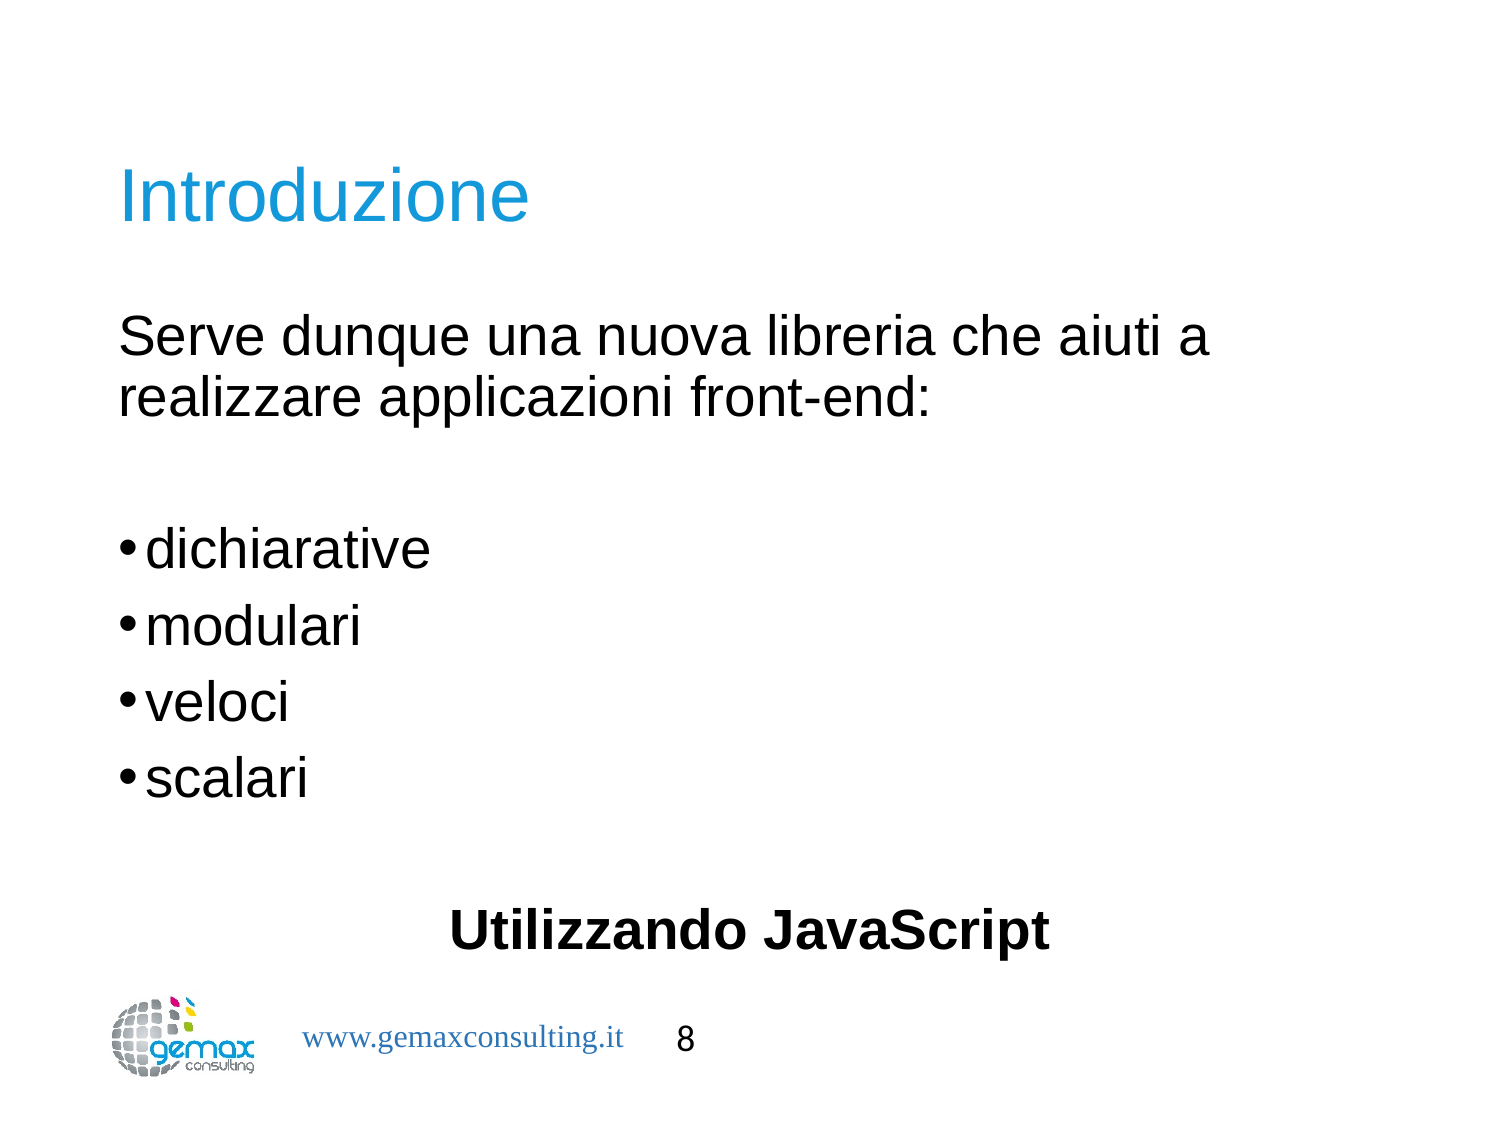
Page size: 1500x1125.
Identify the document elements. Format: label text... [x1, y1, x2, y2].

list Serve dunque una nuova libreria che aiuti a realizzare applicazioni front-end: dichiarative modulari veloci scalari Utilizzando JavaScript [103, 299, 1397, 1014]
picture [103, 1014, 262, 1083]
text_box 8 [661, 1006, 793, 1067]
title Introduzione [103, 59, 1397, 278]
